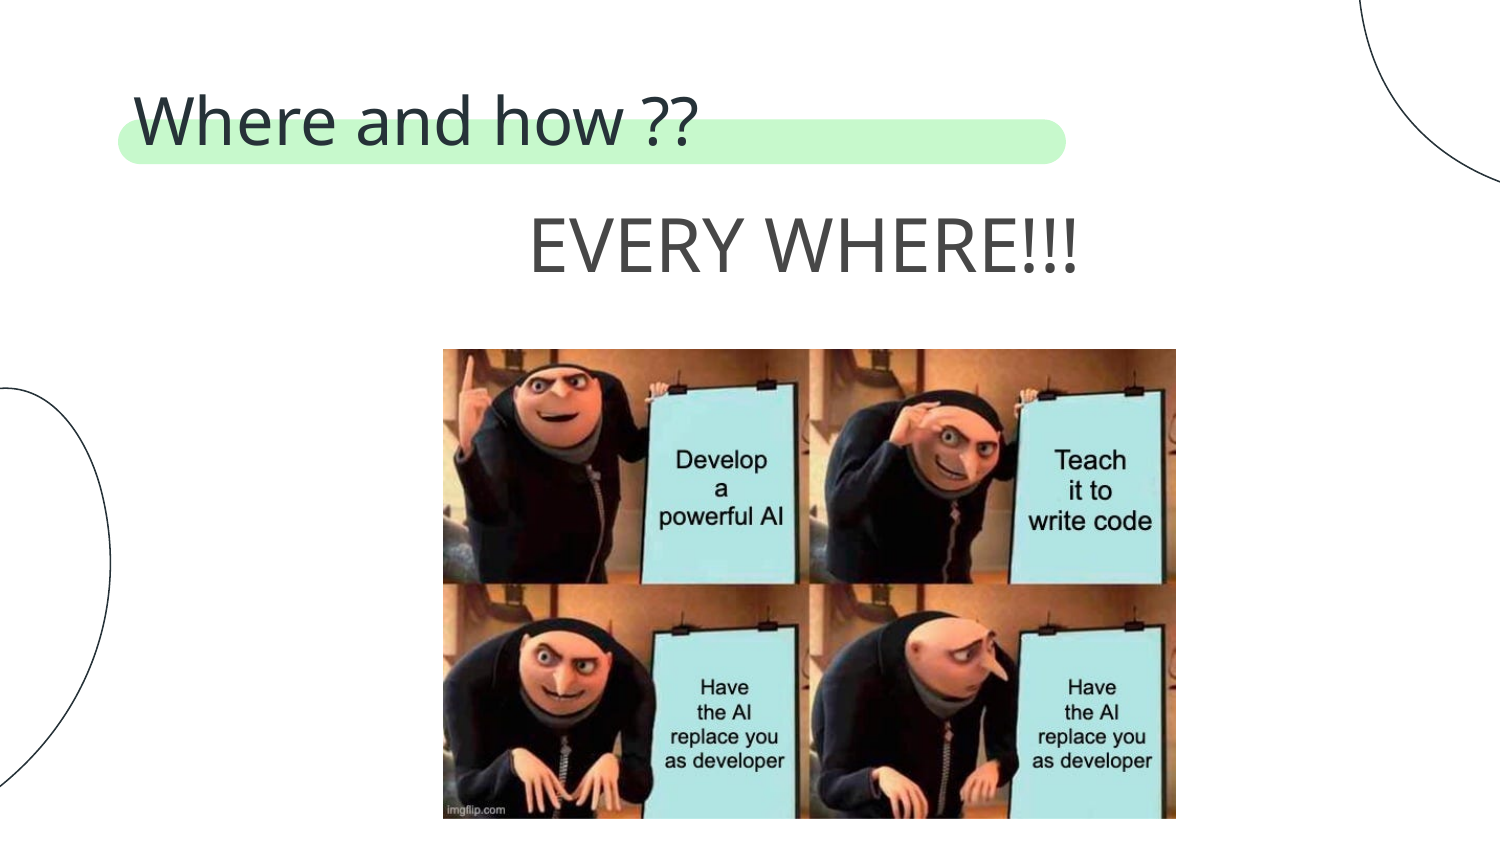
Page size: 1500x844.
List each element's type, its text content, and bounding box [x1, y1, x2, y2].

list EVERY WHERE!!! [96, 182, 1490, 375]
title Where and how ?? [118, 64, 1382, 165]
picture [443, 348, 1176, 819]
